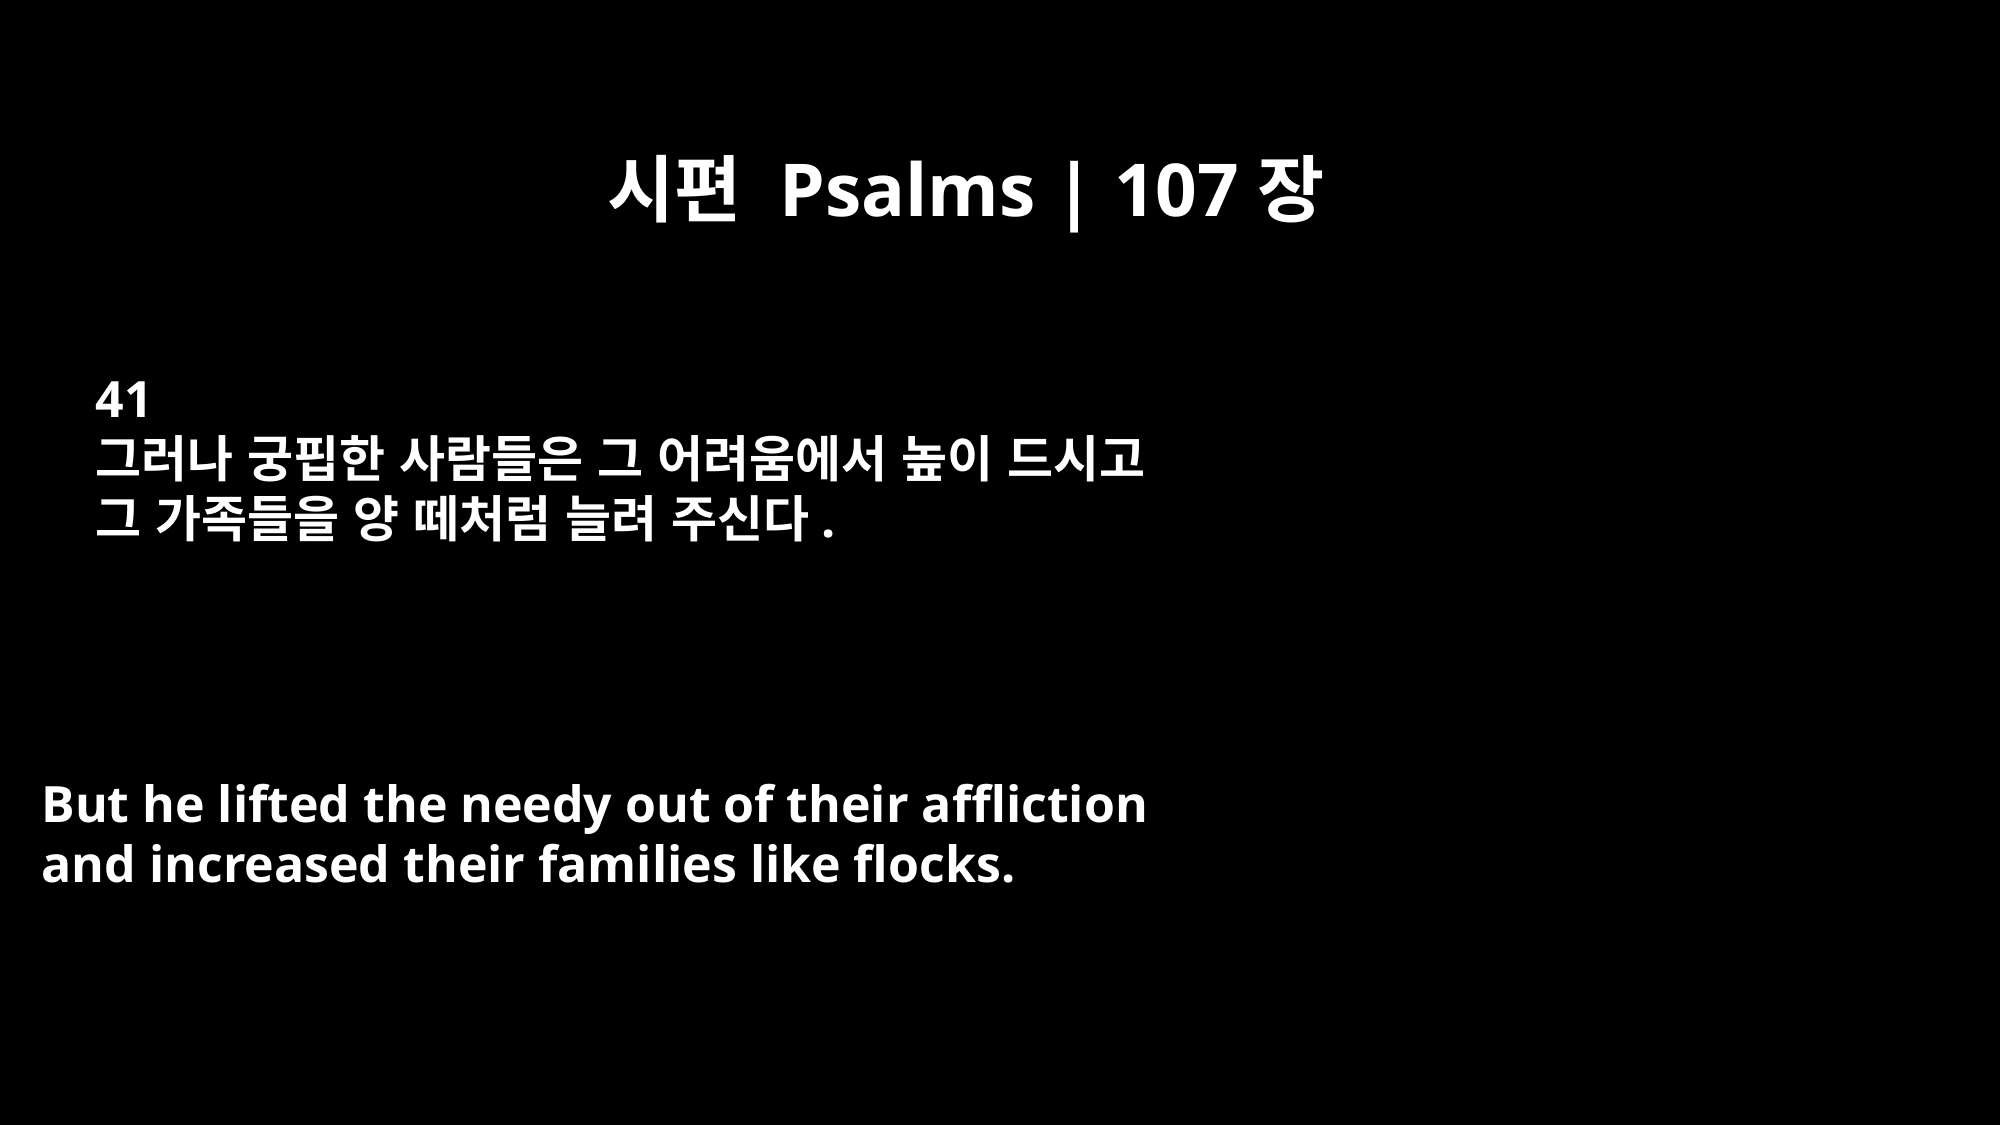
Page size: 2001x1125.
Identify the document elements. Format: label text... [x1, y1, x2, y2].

text_box 41 그러나 궁핍한 사람들은 그 어려움에서 높이 드시고 그 가족들을 양 떼처럼 늘려 주신다. [80, 359, 1175, 555]
text_box 시편 Psalms | 107장 [592, 136, 1340, 239]
text_box But he lifted the needy out of their affliction and increased their families like flocks. [26, 764, 1177, 900]
